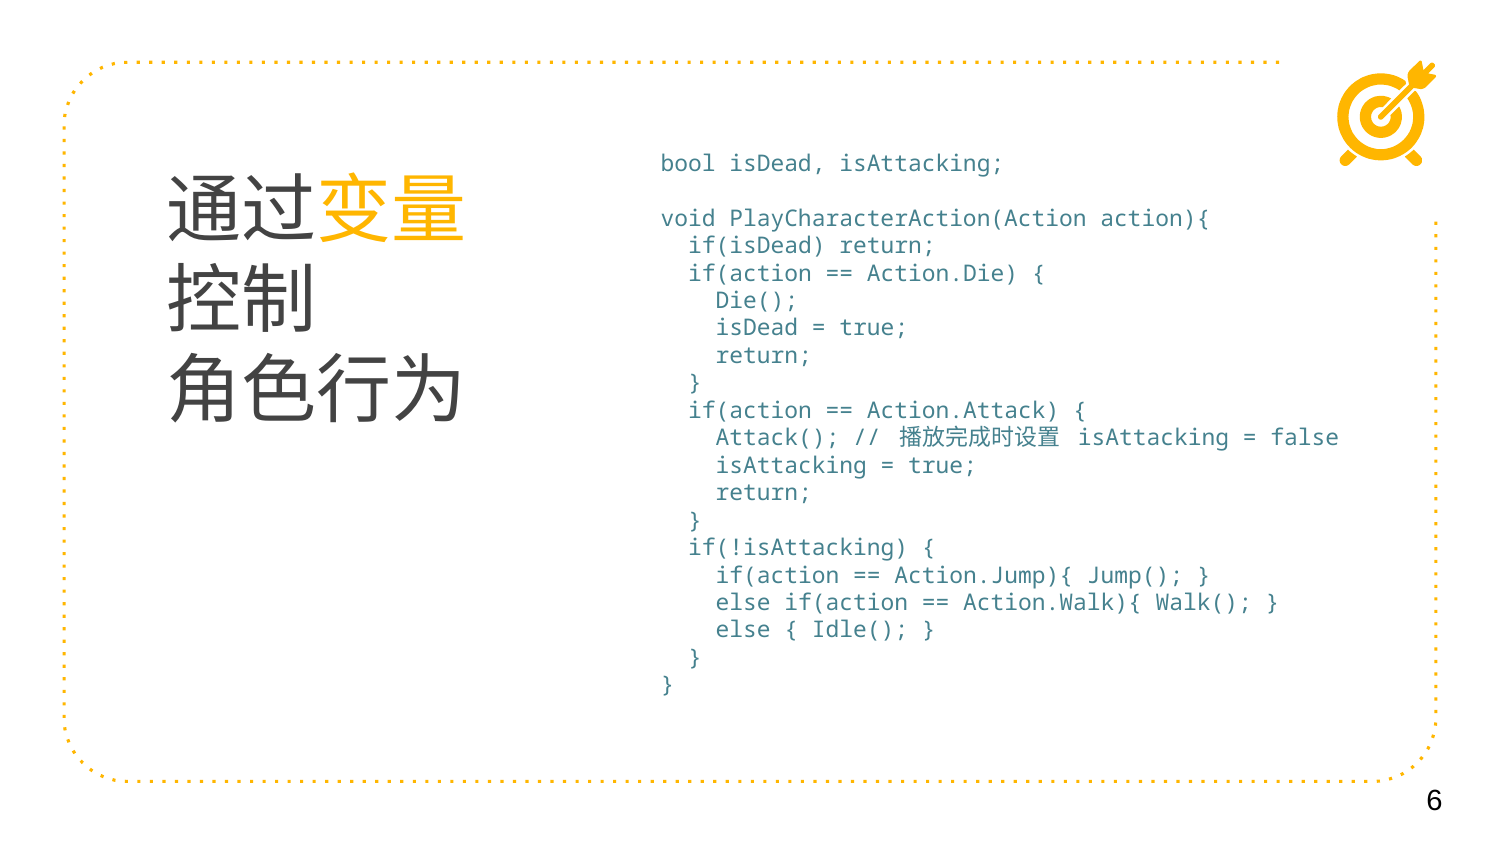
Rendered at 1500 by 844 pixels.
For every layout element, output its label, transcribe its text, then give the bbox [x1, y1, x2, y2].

title 通过变量 控制 角色行为 [151, 146, 597, 287]
slide_number ‹#› [1411, 753, 1500, 844]
text_box bool isDead, isAttacking; void PlayCharacterAction(Action action){ if(isDead) return; if(action == Action.Die) { Die(); isDead = true; return; } if(action == Action.Attack) { Attack(); // 播放完成时设置 isAttacking = false isAttacking = true; return; } if(!isAttacking) { if(action == Action.Jump){ Jump(); } else if(action == Action.Walk){ Walk(); } else { Idle(); } } } [645, 133, 1377, 753]
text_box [1337, 60, 1437, 167]
